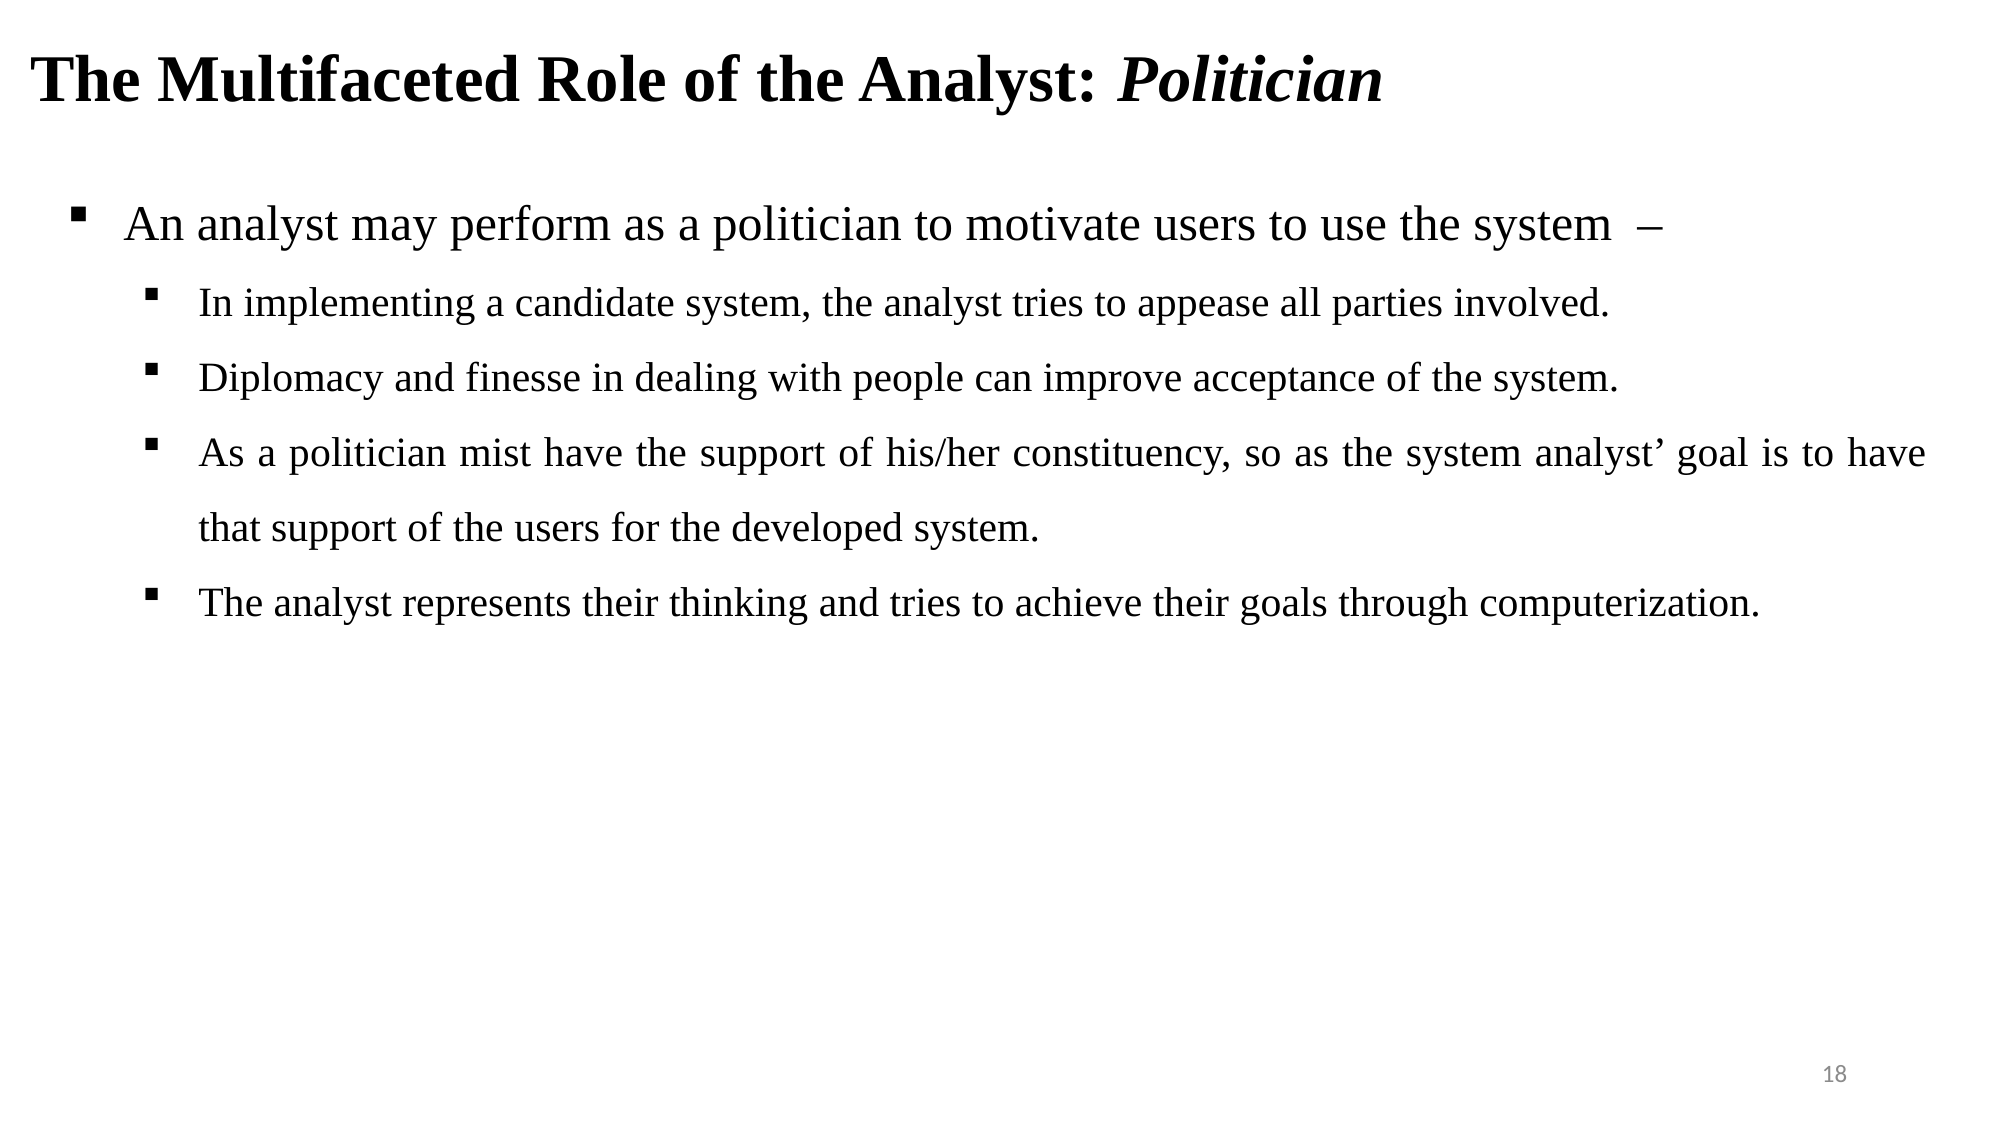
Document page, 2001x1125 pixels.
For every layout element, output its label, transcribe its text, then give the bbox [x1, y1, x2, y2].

text_box An analyst may perform as a politician to motivate users to use the system – In implementing a candidate system, the analyst tries to appease all parties involved. Diplomacy and finesse in dealing with people can improve acceptance of the system. As a politician mist have the support of his/her constituency, so as the system analyst’ goal is to have that support of the users for the developed system. The analyst represents their thinking and tries to achieve their goals through computerization. [14, 152, 1944, 1038]
slide_number 18 [1412, 1042, 1863, 1103]
title The Multifaceted Role of the Analyst: Politician [14, 6, 1863, 152]
